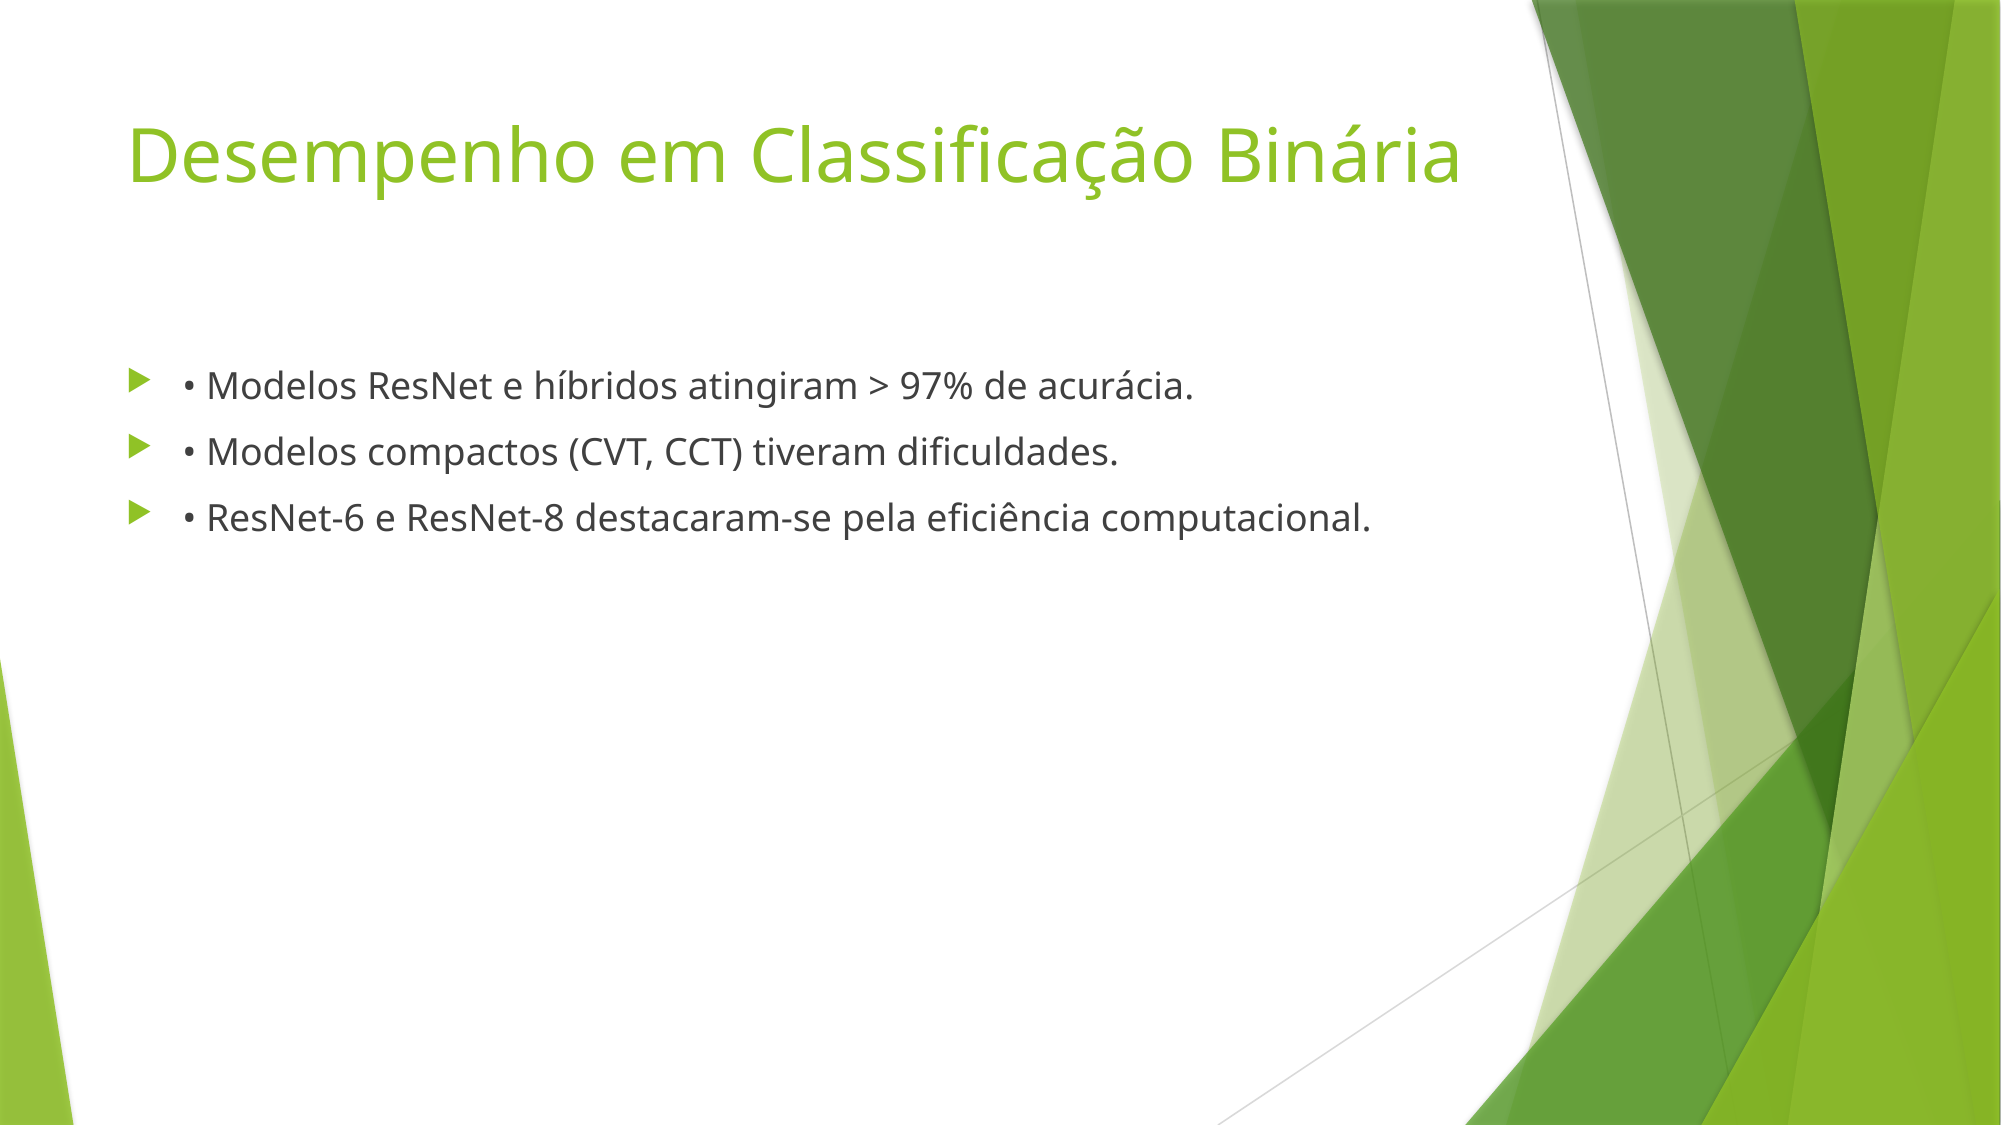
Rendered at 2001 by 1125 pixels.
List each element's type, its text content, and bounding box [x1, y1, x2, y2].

title Desempenho em Classificação Binária [111, 99, 1522, 317]
list • Modelos ResNet e híbridos atingiram > 97% de acurácia. • Modelos compactos (CVT, CCT) tiveram dificuldades. • ResNet-6 e ResNet-8 destacaram-se pela eficiência computacional. [111, 354, 1522, 992]
